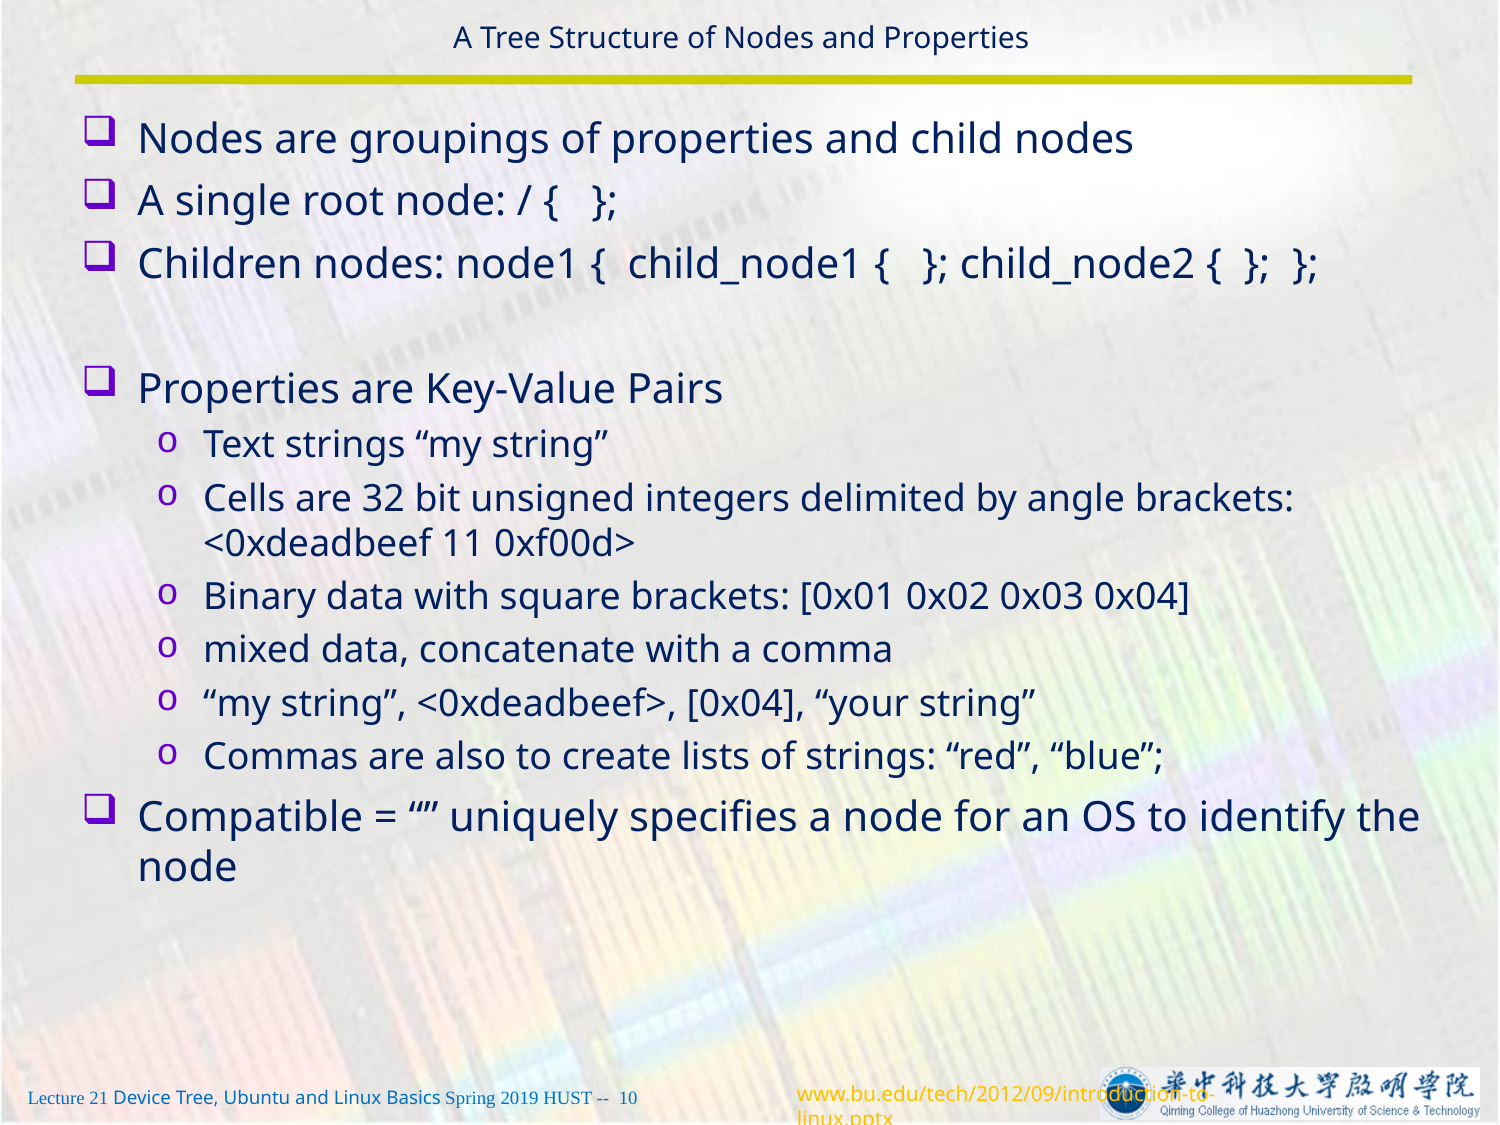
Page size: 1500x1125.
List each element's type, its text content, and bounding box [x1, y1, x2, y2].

picture [853, 1116, 859, 1125]
picture [866, 1116, 872, 1125]
picture [811, 1116, 816, 1125]
title A Tree Structure of Nodes and Properties [28, 17, 1454, 63]
list Nodes are groupings of properties and child nodes A single root node: / { }; Children nodes: node1 { child_node1 { }; child_node2 { }; }; Properties are Key-Value Pairs Text strings “my string” Cells are 32 bit unsigned integers delimited by angle brackets: <0xdeadbeef 11 0xf00d> Binary data with square brackets: [0x01 0x02 0x03 0x04] mixed data, concatenate with a comma “my string”, <0xdeadbeef>, [0x04], “your string” Commas are also to create lists of strings: “red”, “blue”; Compatible = “” uniquely specifies a node for an OS to identify the node [66, 104, 1454, 1049]
picture [0, 0, 1500, 1125]
